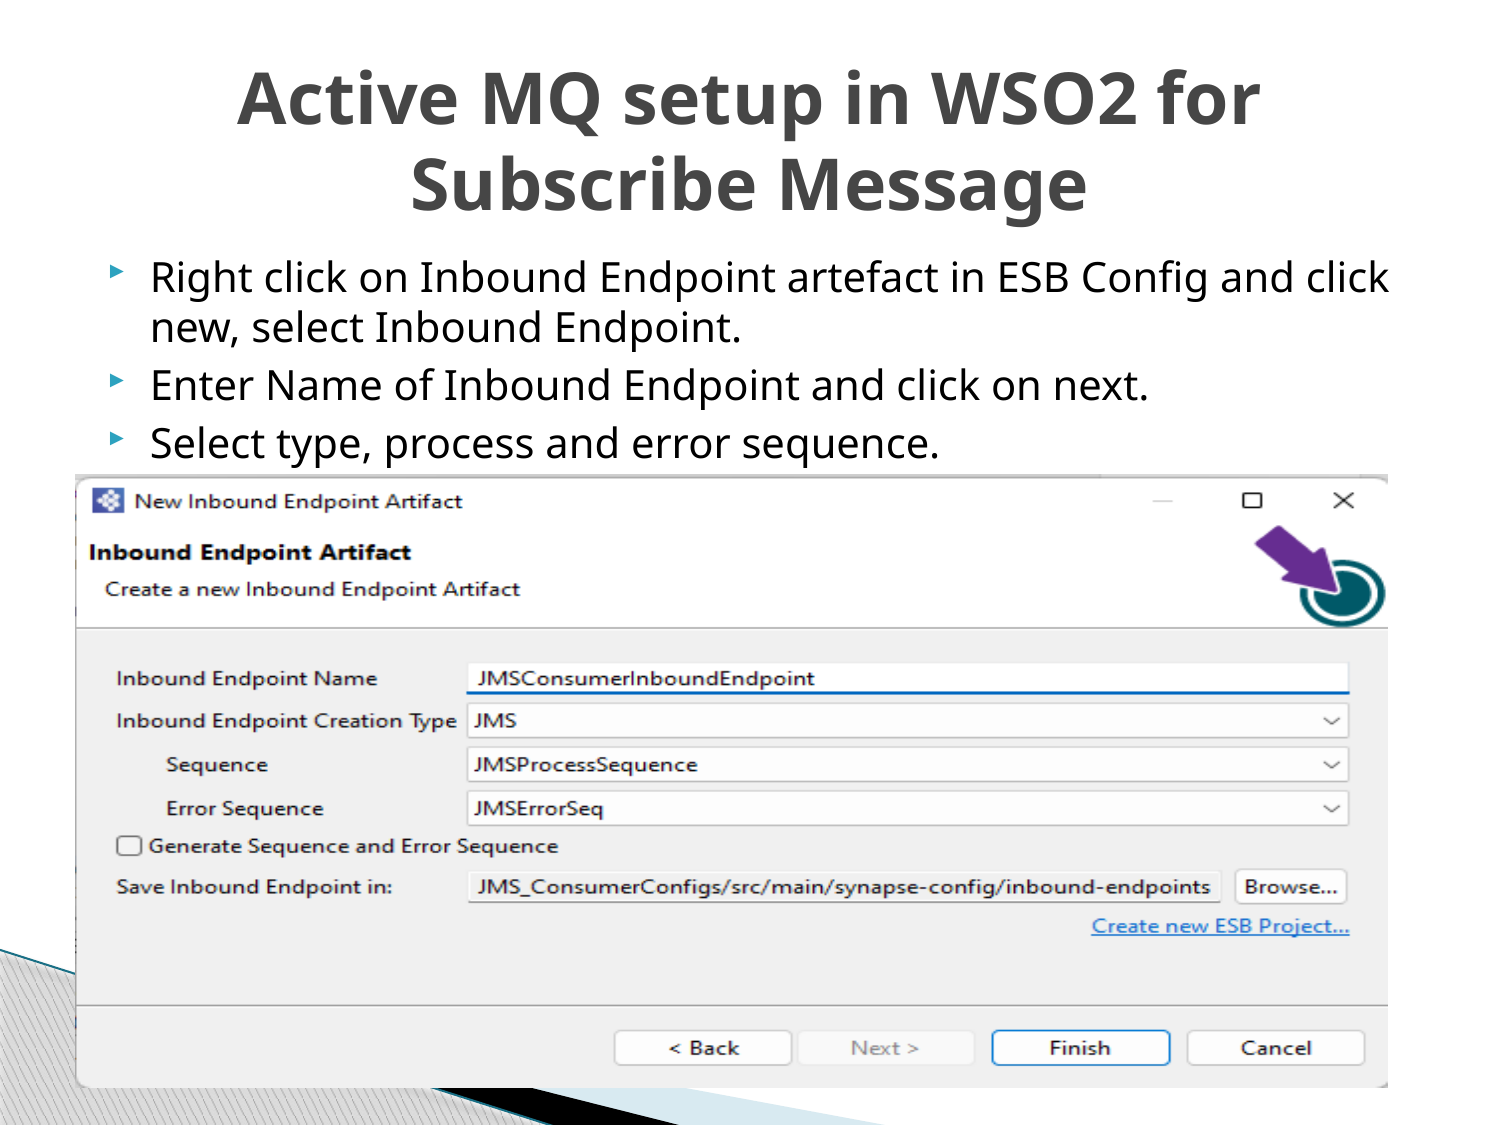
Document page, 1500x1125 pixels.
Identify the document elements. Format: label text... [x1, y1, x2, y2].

title Active MQ setup in WSO2 for Subscribe Message [75, 45, 1425, 233]
list Right click on Inbound Endpoint artefact in ESB Config and click new, select Inbound Endpoint. Enter Name of Inbound Endpoint and click on next. Select type, process and error sequence. [75, 243, 1425, 986]
picture [74, 474, 1388, 1088]
